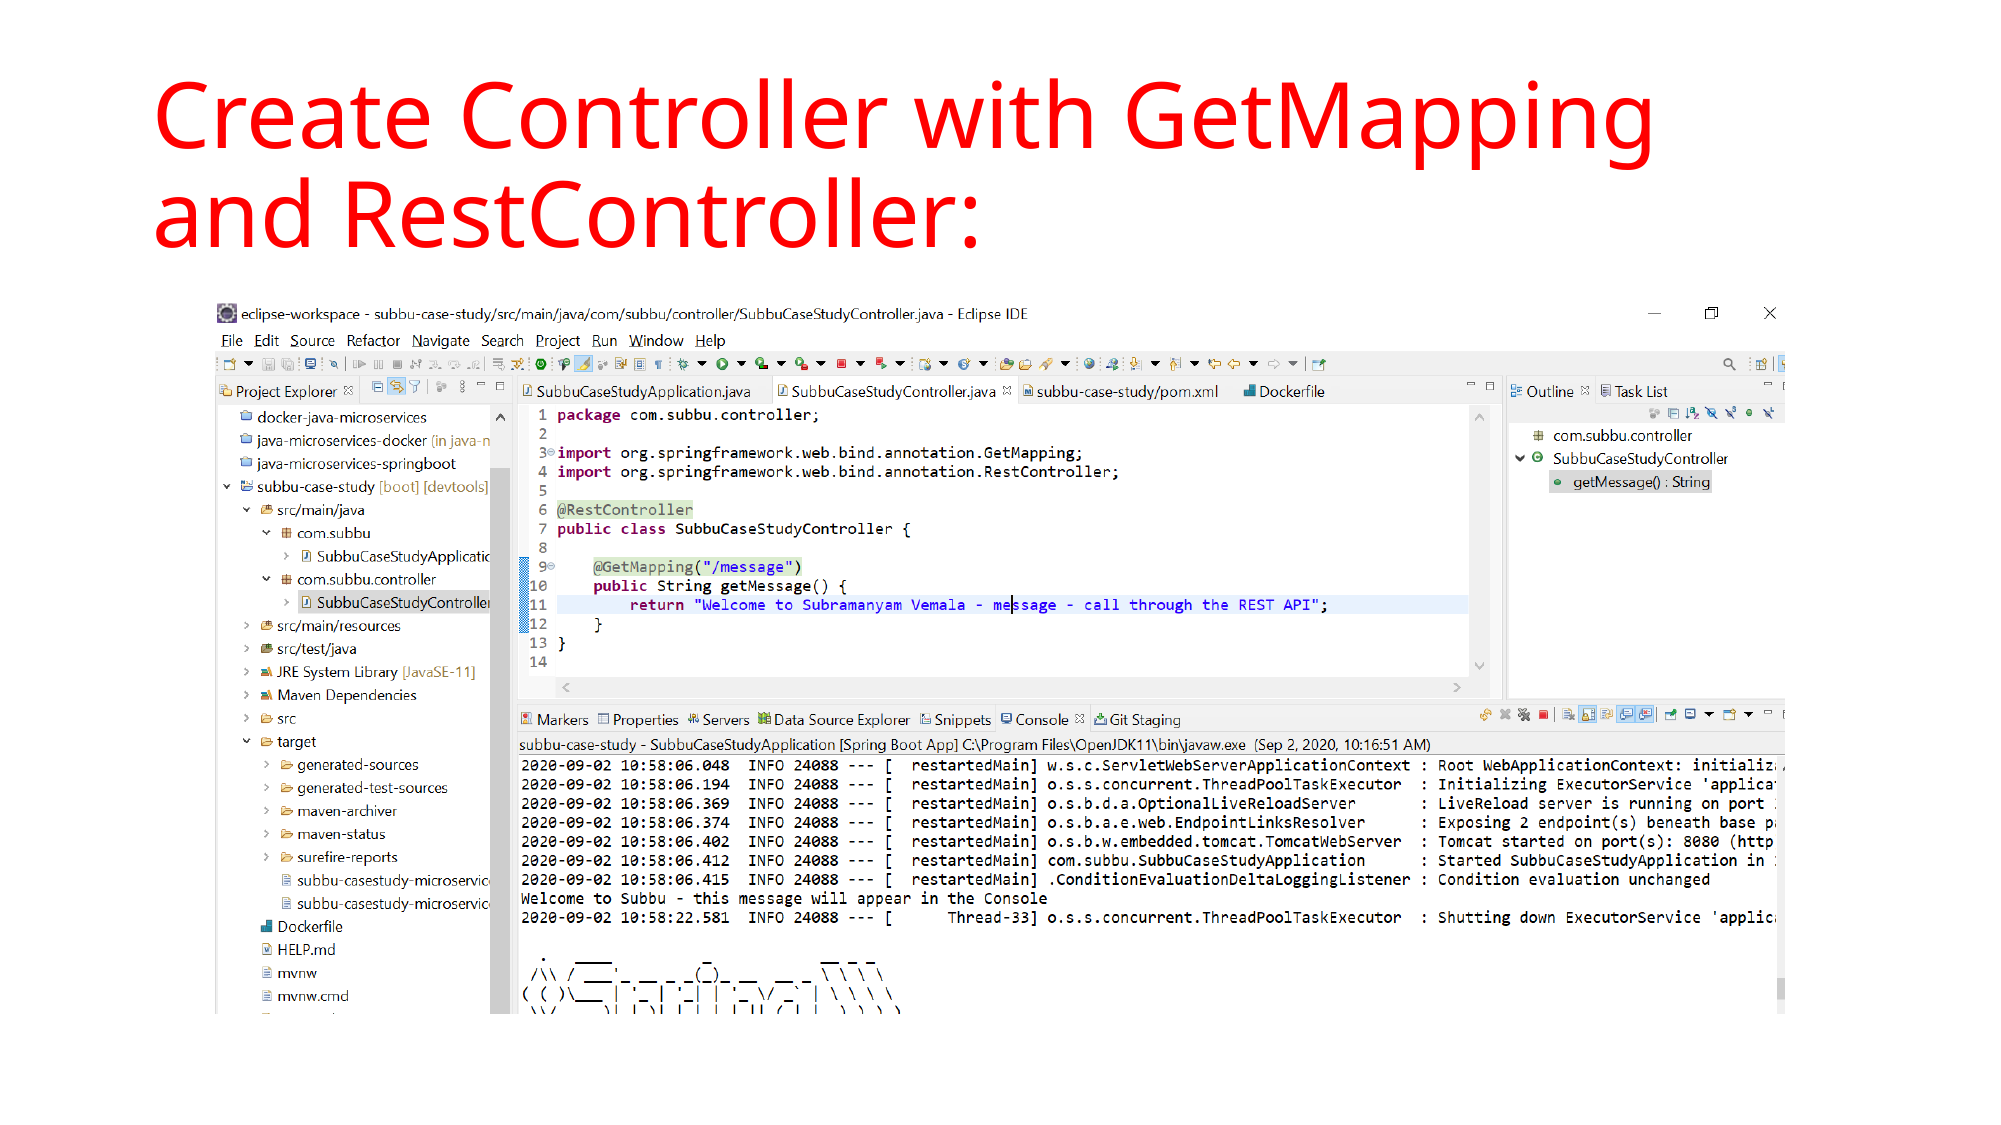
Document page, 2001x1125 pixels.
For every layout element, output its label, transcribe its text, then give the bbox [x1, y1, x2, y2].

title Create Controller with GetMapping and RestController: [137, 59, 1863, 278]
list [215, 299, 1785, 1014]
